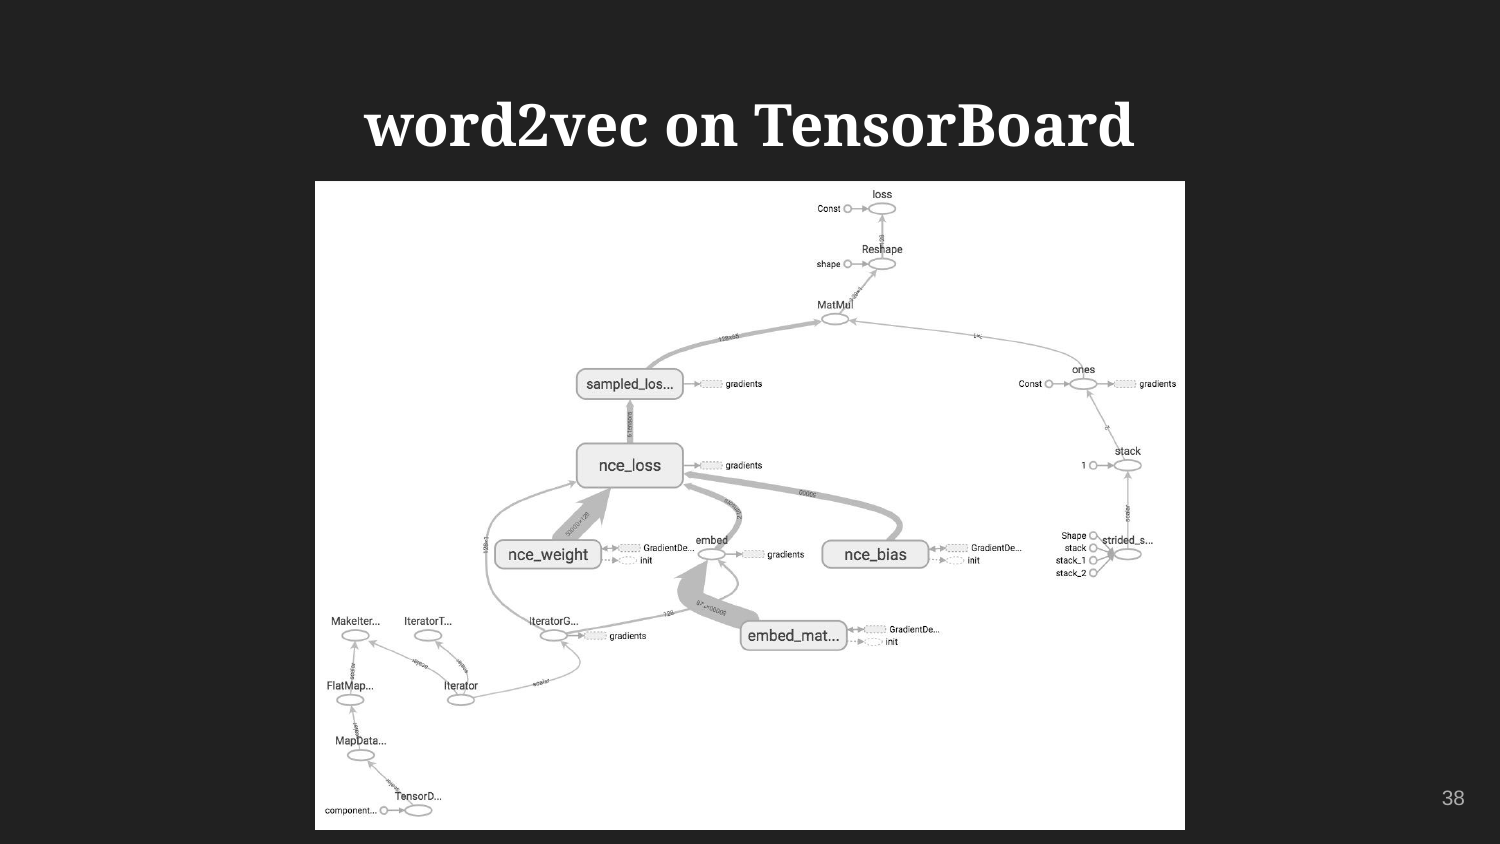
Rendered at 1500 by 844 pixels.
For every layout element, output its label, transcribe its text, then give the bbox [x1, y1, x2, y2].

title word2vec on TensorBoard [51, 72, 1449, 167]
slide_number ‹#› [1389, 764, 1480, 830]
picture [315, 181, 1185, 830]
